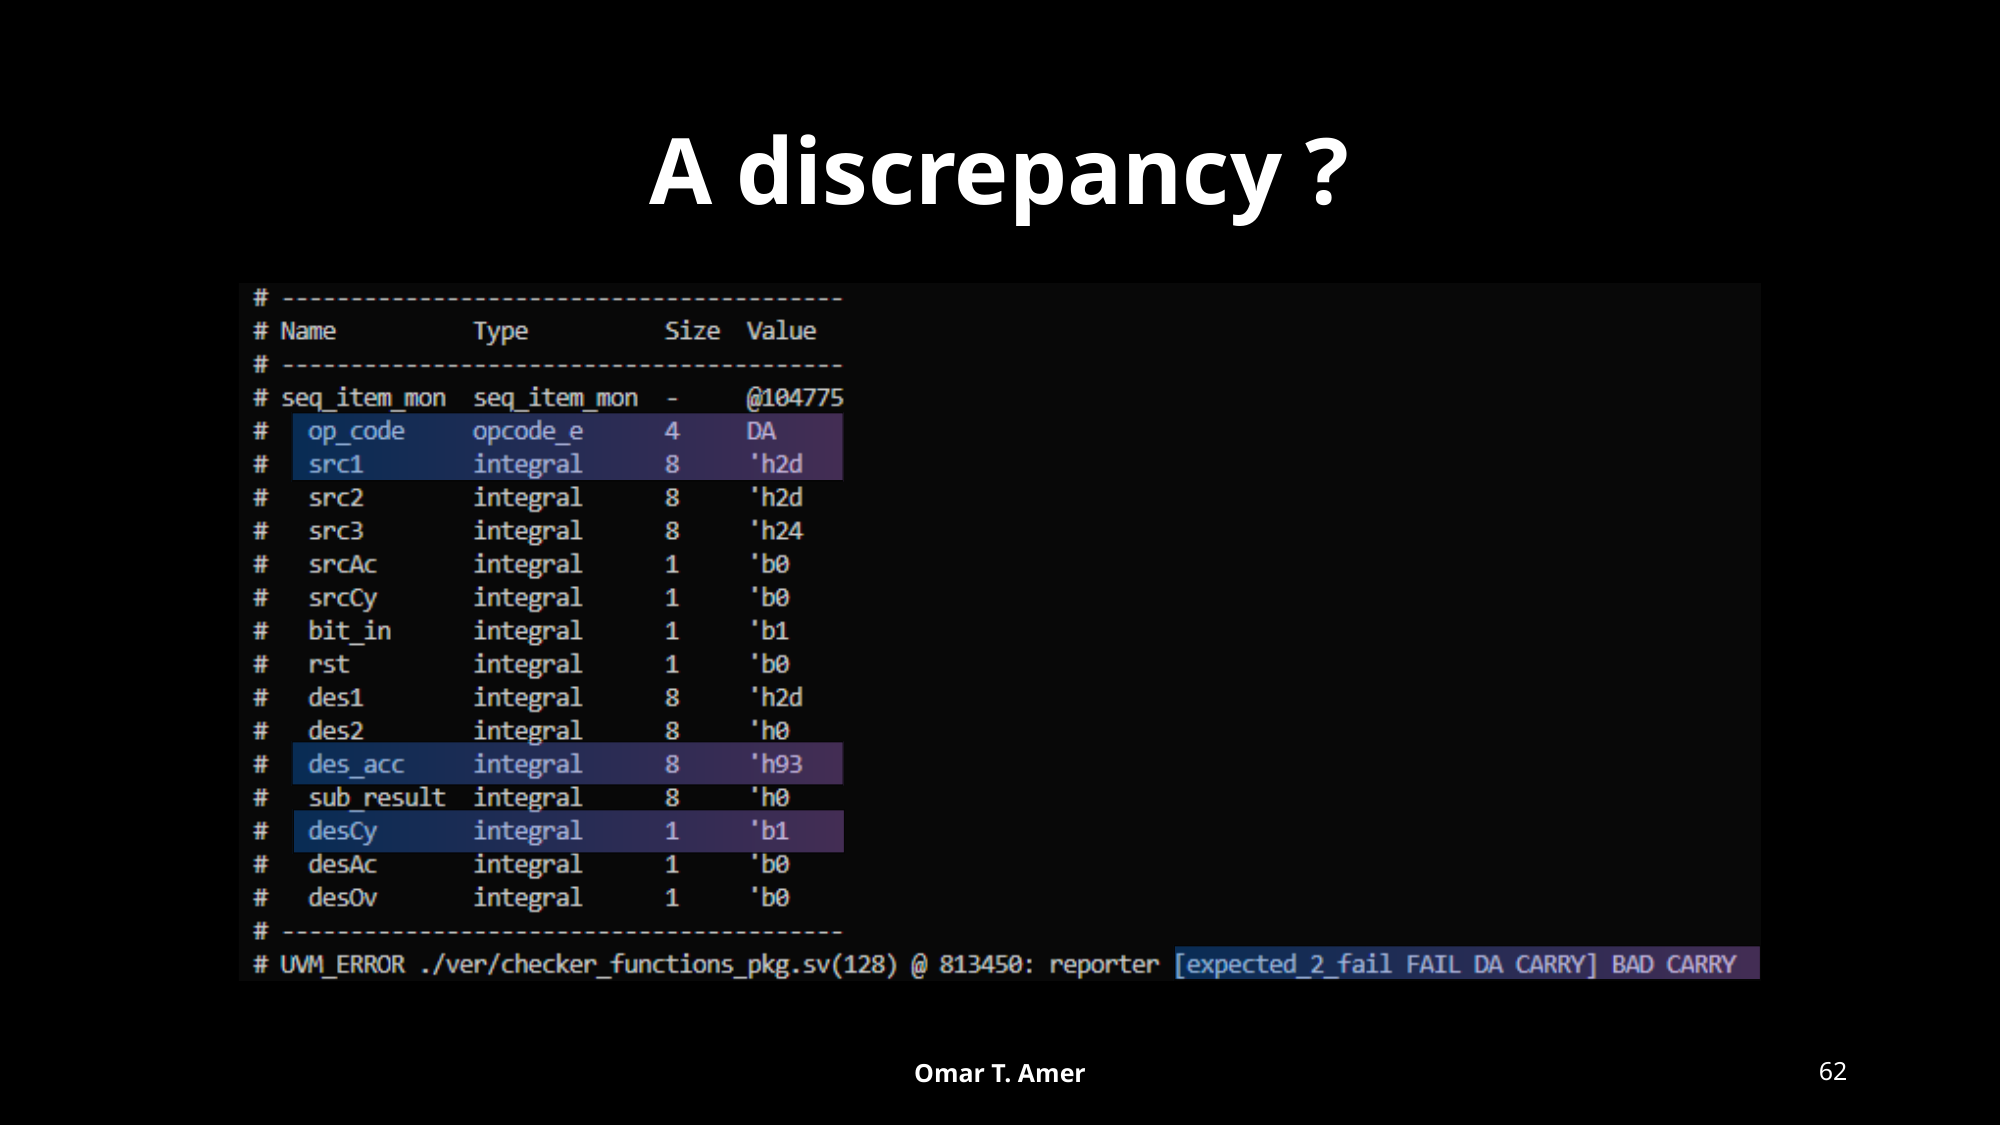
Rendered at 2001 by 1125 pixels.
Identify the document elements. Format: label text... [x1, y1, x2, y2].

title A discrepancy ? [137, 66, 1863, 284]
footer Omar T. Amer [662, 1042, 1338, 1103]
picture [238, 283, 1762, 981]
slide_number 62 [1412, 1042, 1863, 1103]
